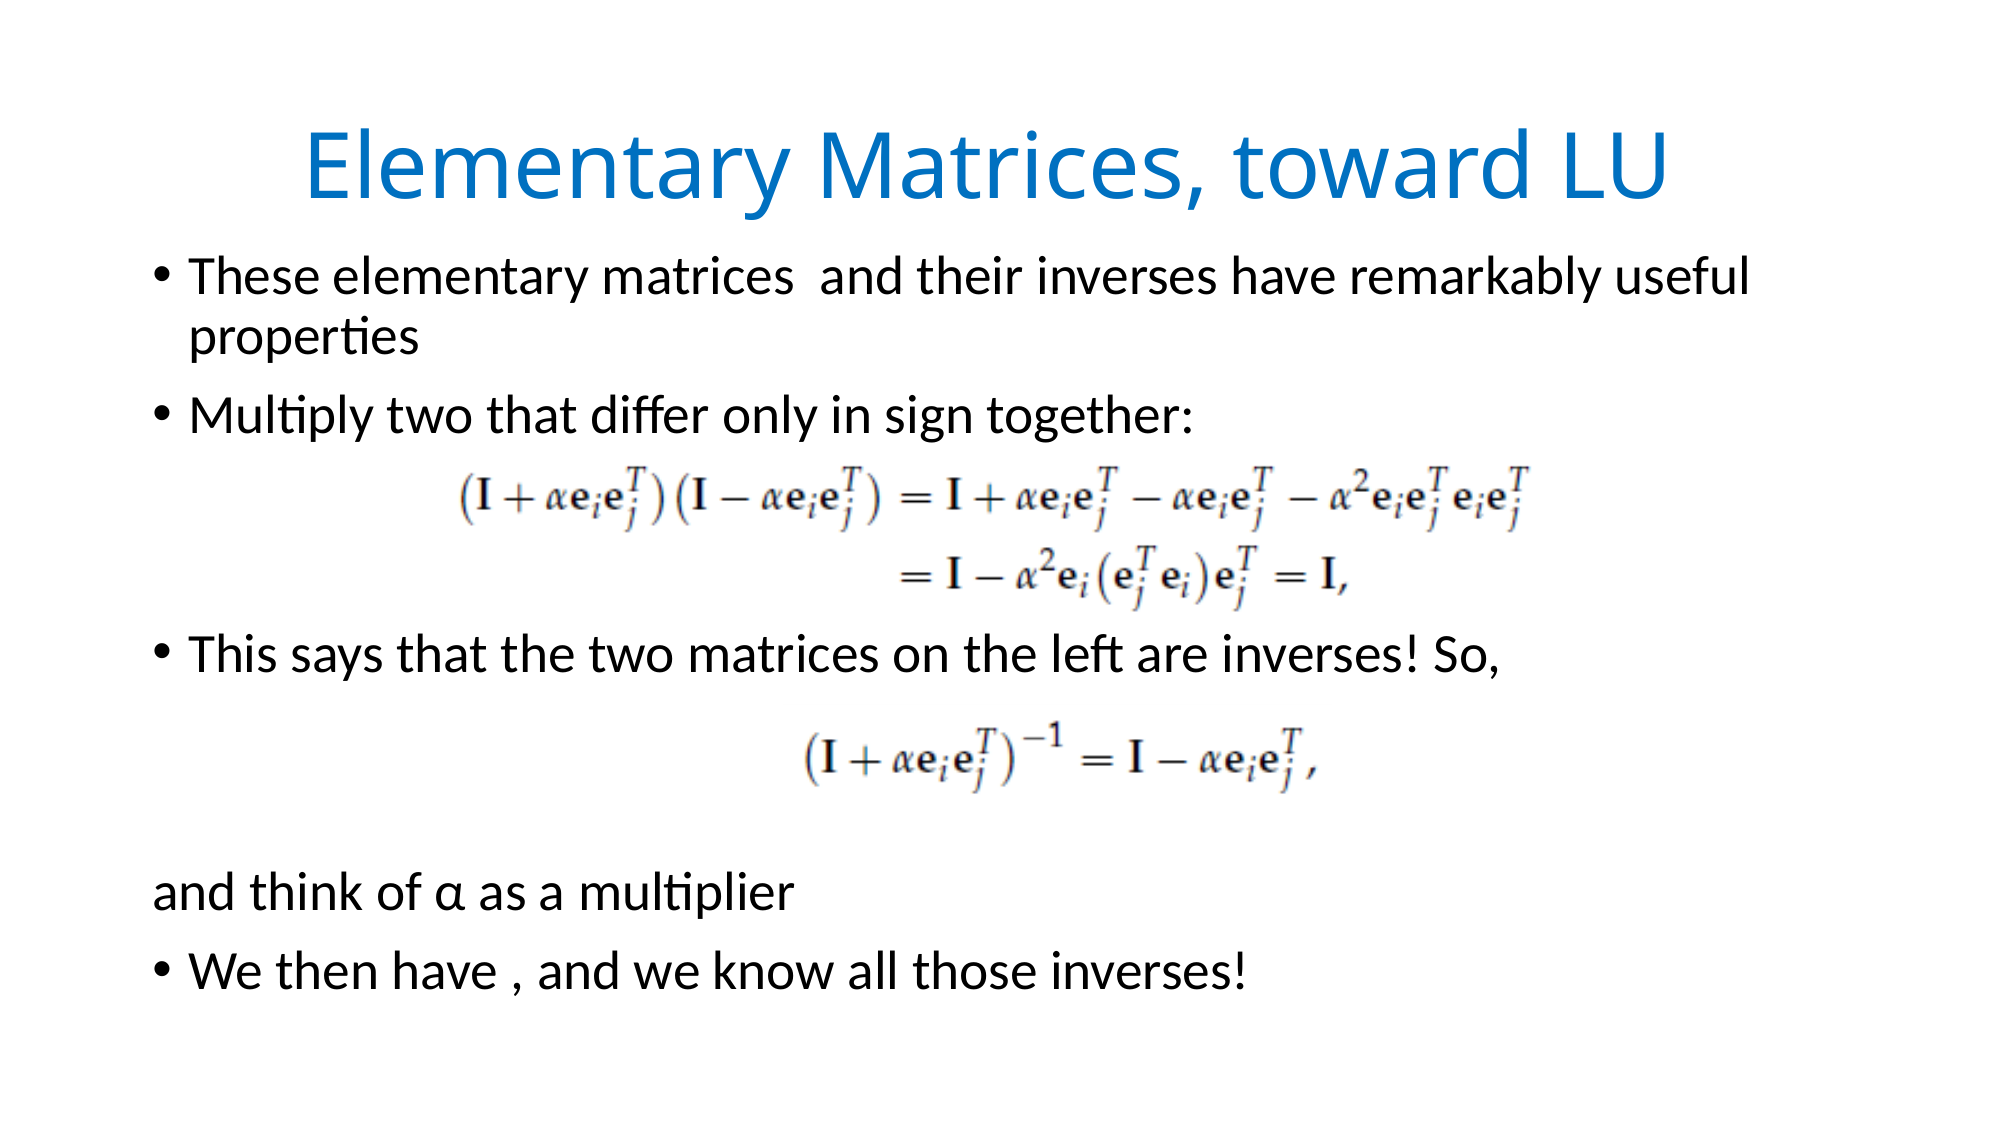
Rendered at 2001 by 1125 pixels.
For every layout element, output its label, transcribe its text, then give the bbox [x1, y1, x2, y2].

picture [783, 703, 1332, 801]
title Elementary Matrices, toward LU [137, 59, 1863, 278]
picture [444, 449, 1556, 614]
